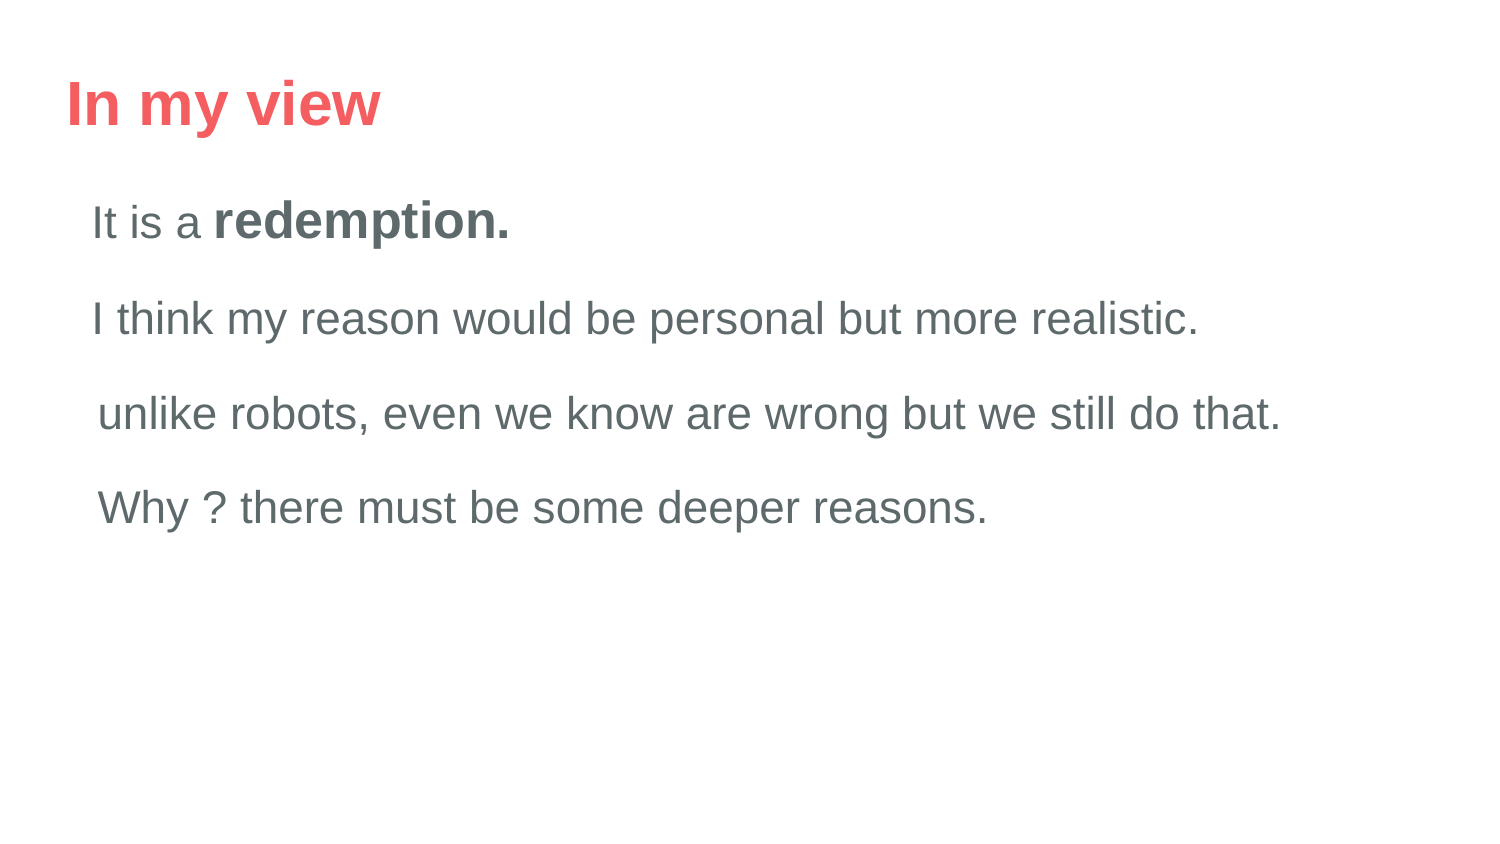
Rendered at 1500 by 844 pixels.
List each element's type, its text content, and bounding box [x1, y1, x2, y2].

list It is a redemption. I think my reason would be personal but more realistic. unlike robots, even we know are wrong but we still do that. Why ? there must be some deeper reasons. [51, 170, 1398, 750]
title In my view [51, 29, 1224, 154]
